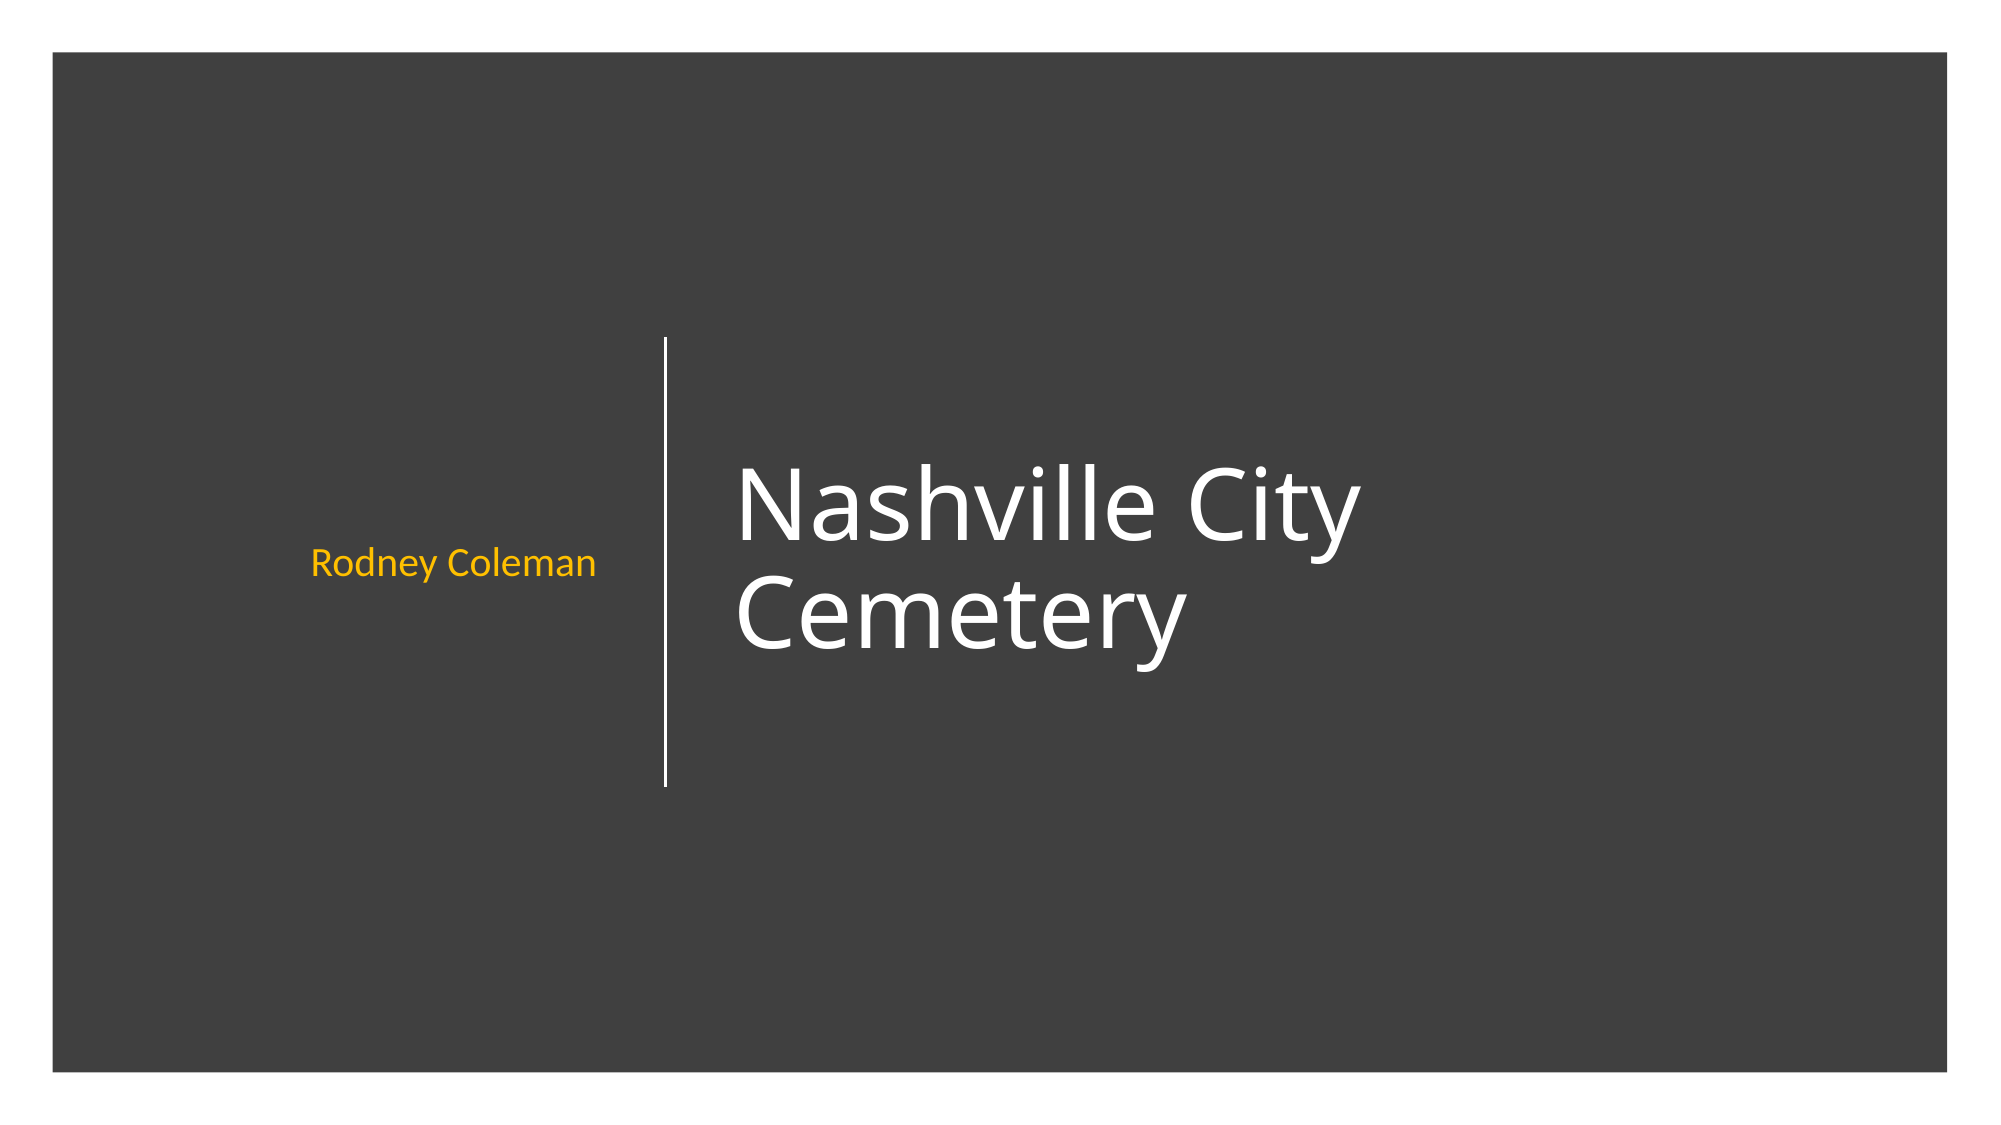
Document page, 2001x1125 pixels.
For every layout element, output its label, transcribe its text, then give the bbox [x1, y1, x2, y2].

text_box [52, 51, 1948, 1073]
subtitle Rodney Coleman [167, 158, 612, 967]
title Nashville City Cemetery [718, 158, 1829, 967]
